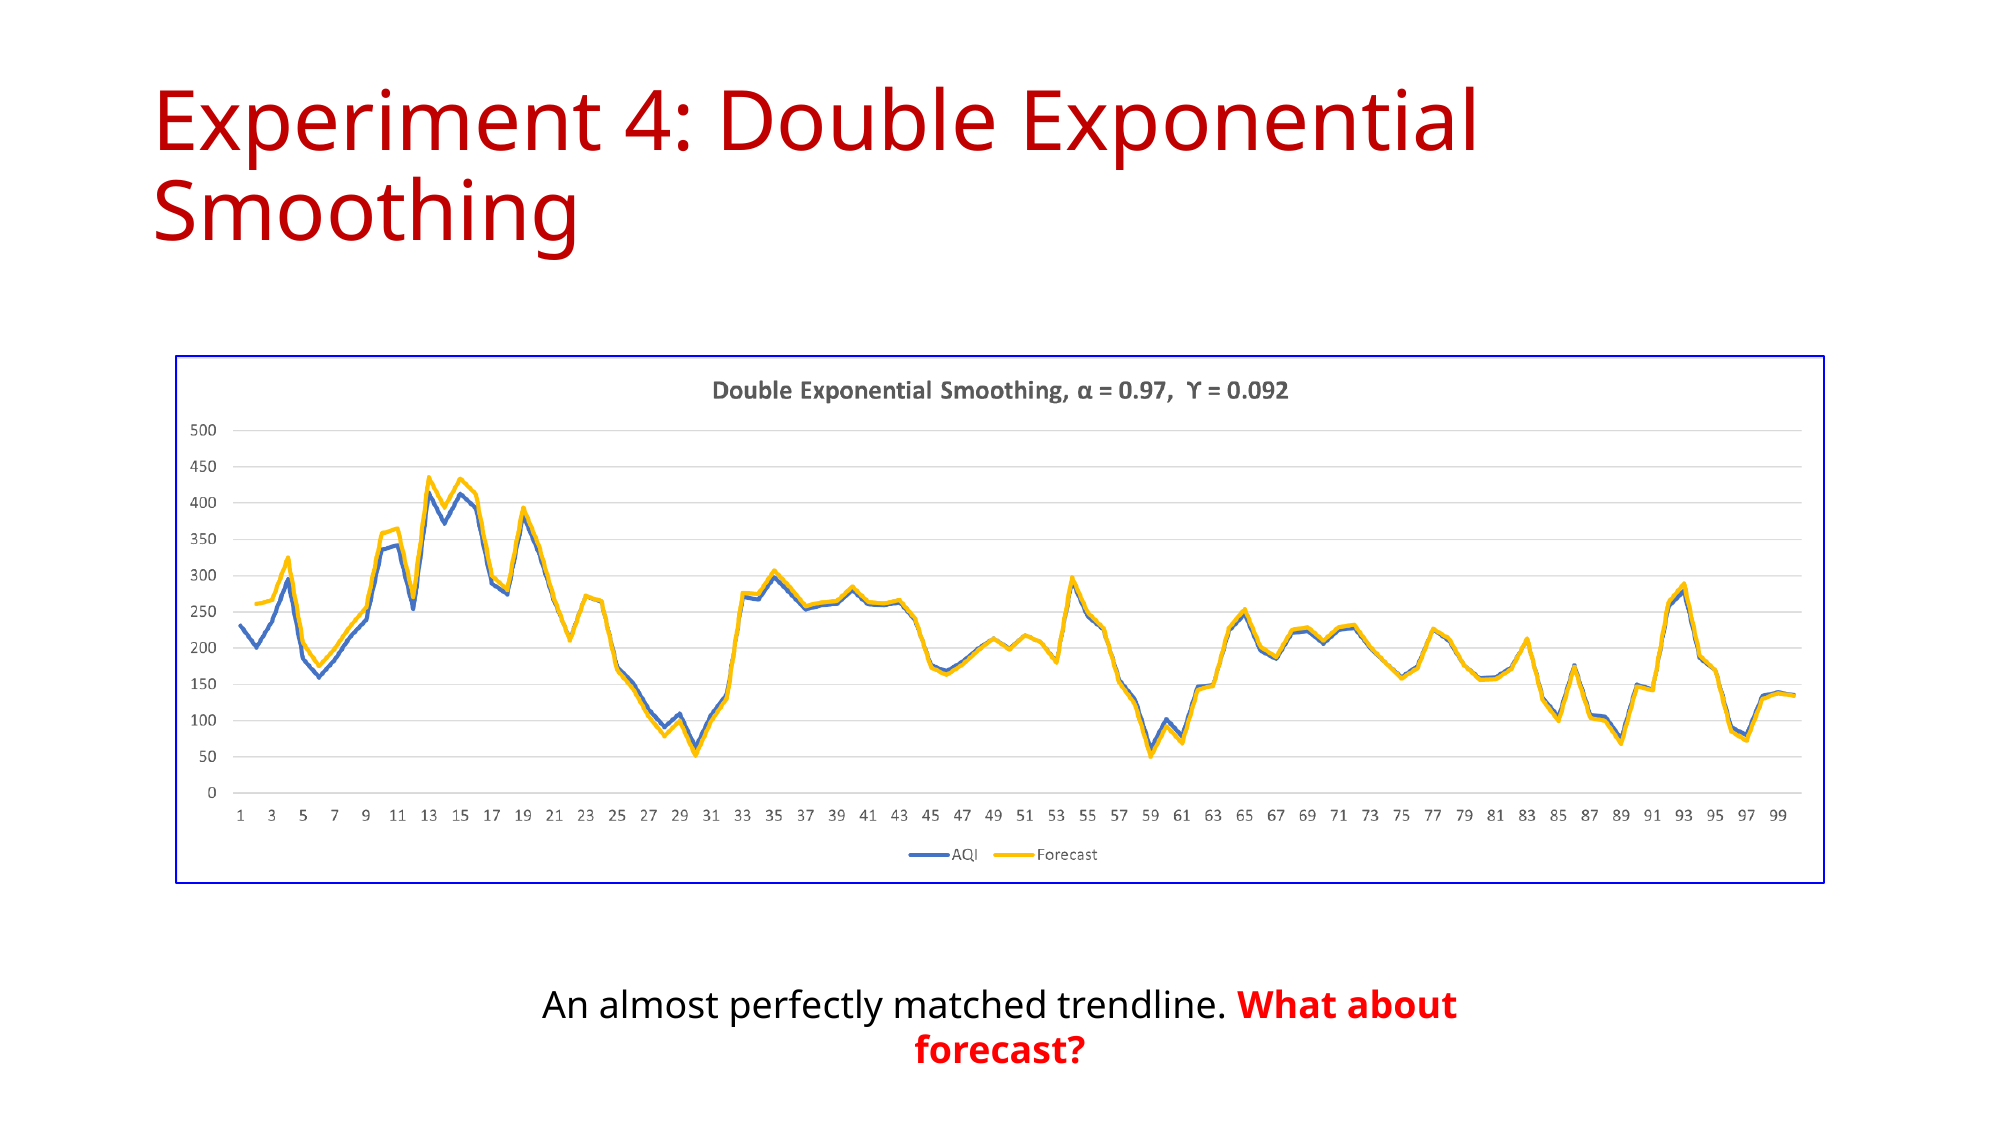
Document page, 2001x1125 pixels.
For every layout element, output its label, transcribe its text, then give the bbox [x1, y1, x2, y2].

picture [176, 357, 1824, 883]
title Experiment 4: Double Exponential Smoothing [137, 59, 1863, 278]
text_box An almost perfectly matched trendline. What about forecast? [439, 973, 1561, 1079]
